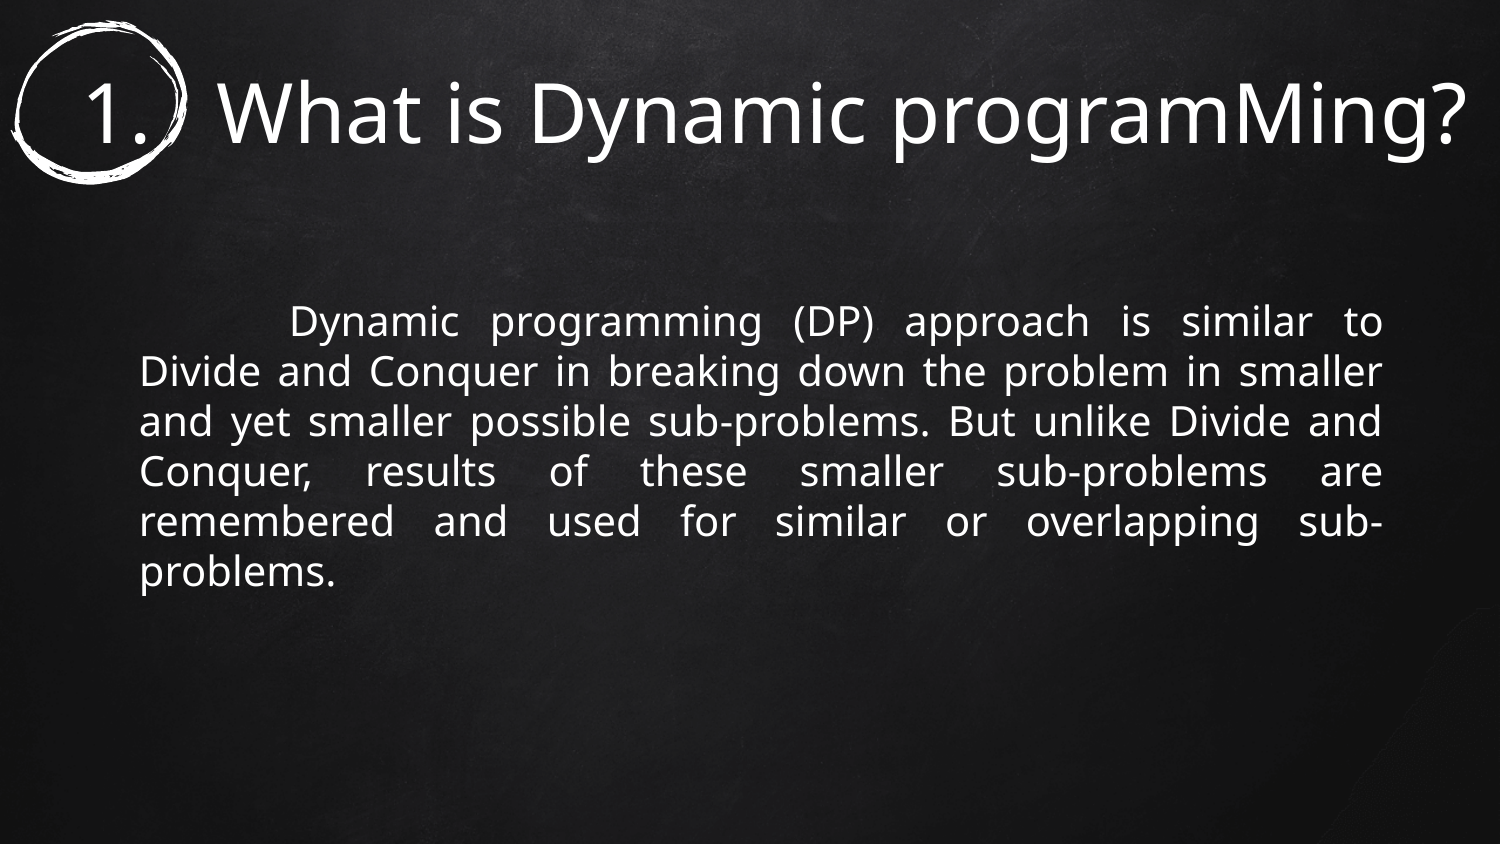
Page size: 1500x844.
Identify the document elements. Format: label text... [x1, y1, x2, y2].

title 1. What is Dynamic programMing? [10, 0, 1500, 176]
subtitle Dynamic programming (DP) approach is similar to Divide and Conquer in breaking down the problem in smaller and yet smaller possible sub-problems. But unlike Divide and Conquer, results of these smaller sub-problems are remembered and used for similar or overlapping sub-problems. [123, 280, 1399, 647]
text_box [10, 20, 188, 185]
picture [0, 0, 1500, 844]
